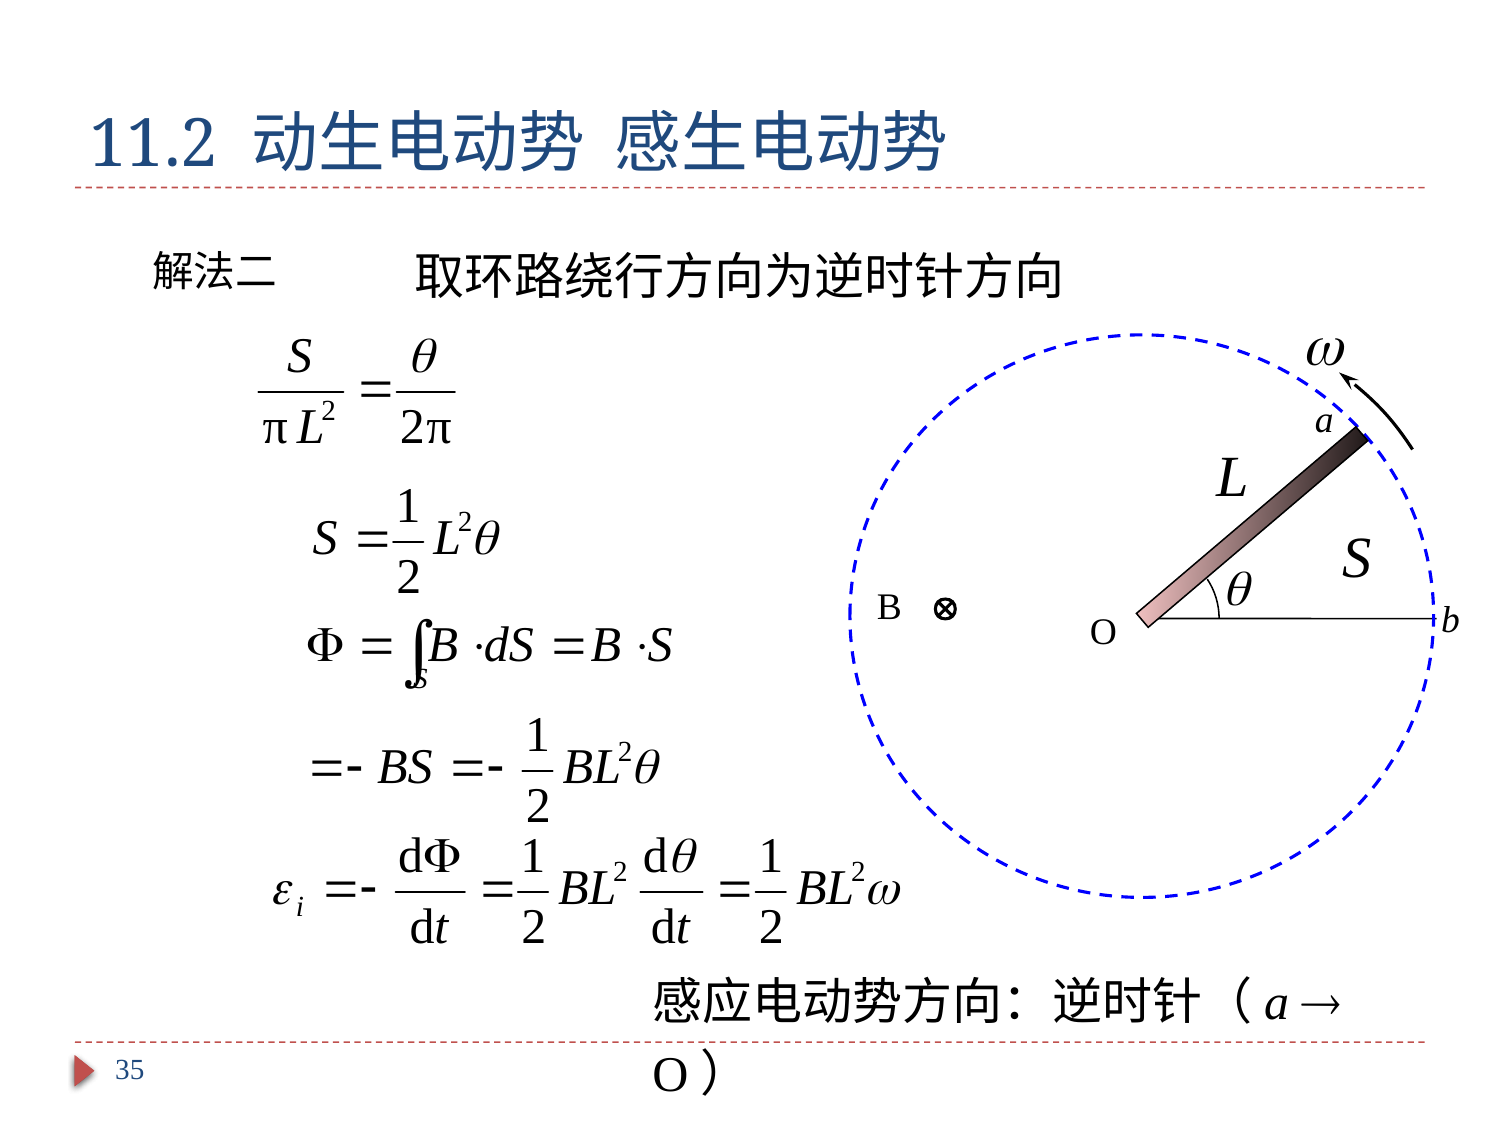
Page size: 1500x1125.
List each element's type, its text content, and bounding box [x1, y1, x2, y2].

title 11.2 动生电动势 感生电动势 [75, 37, 1425, 188]
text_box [849, 299, 1438, 898]
text_box 解法二 [137, 237, 293, 303]
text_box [264, 824, 911, 955]
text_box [304, 474, 513, 599]
text_box 感应电动势方向：逆时针（a  O） [637, 949, 1463, 1109]
text_box 取环路绕行方向为逆时针方向 [400, 237, 1080, 313]
slide_number 35 [100, 1042, 426, 1103]
text_box b [1443, 587, 1475, 648]
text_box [299, 599, 688, 834]
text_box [249, 324, 467, 467]
